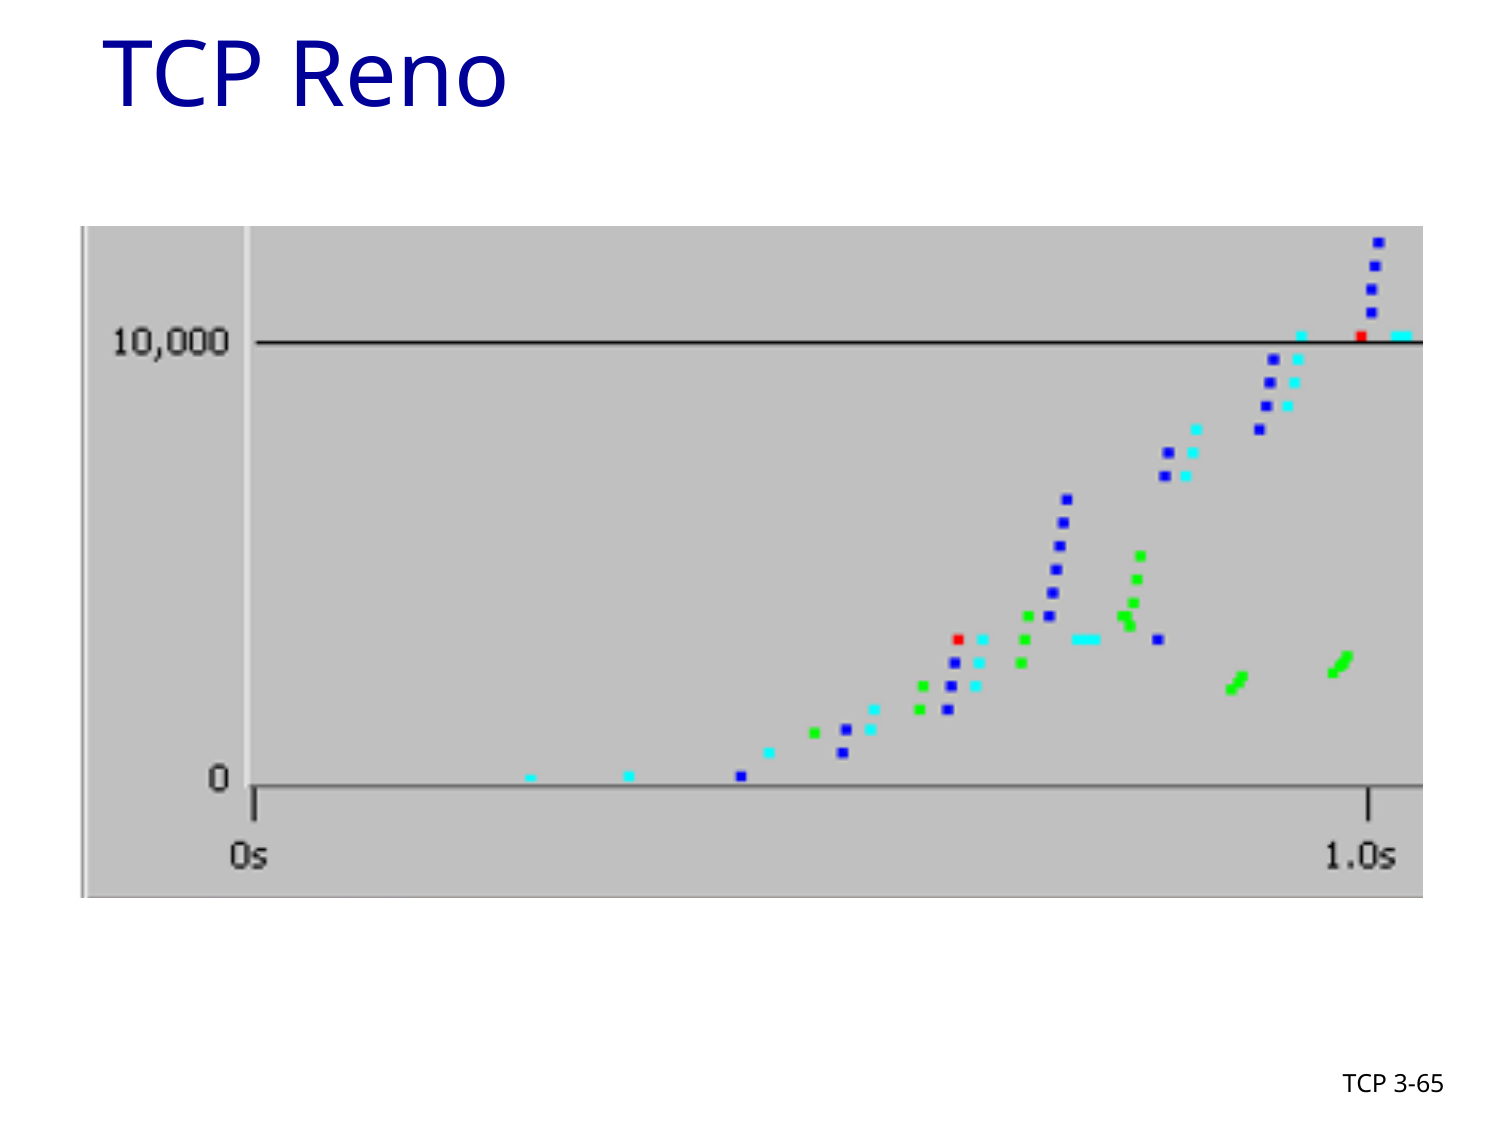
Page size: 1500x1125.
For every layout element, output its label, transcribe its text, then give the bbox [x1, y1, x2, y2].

picture [53, 225, 1424, 899]
slide_number TCP 3-65 [1327, 1060, 1477, 1106]
title TCP Reno [87, 6, 1363, 133]
